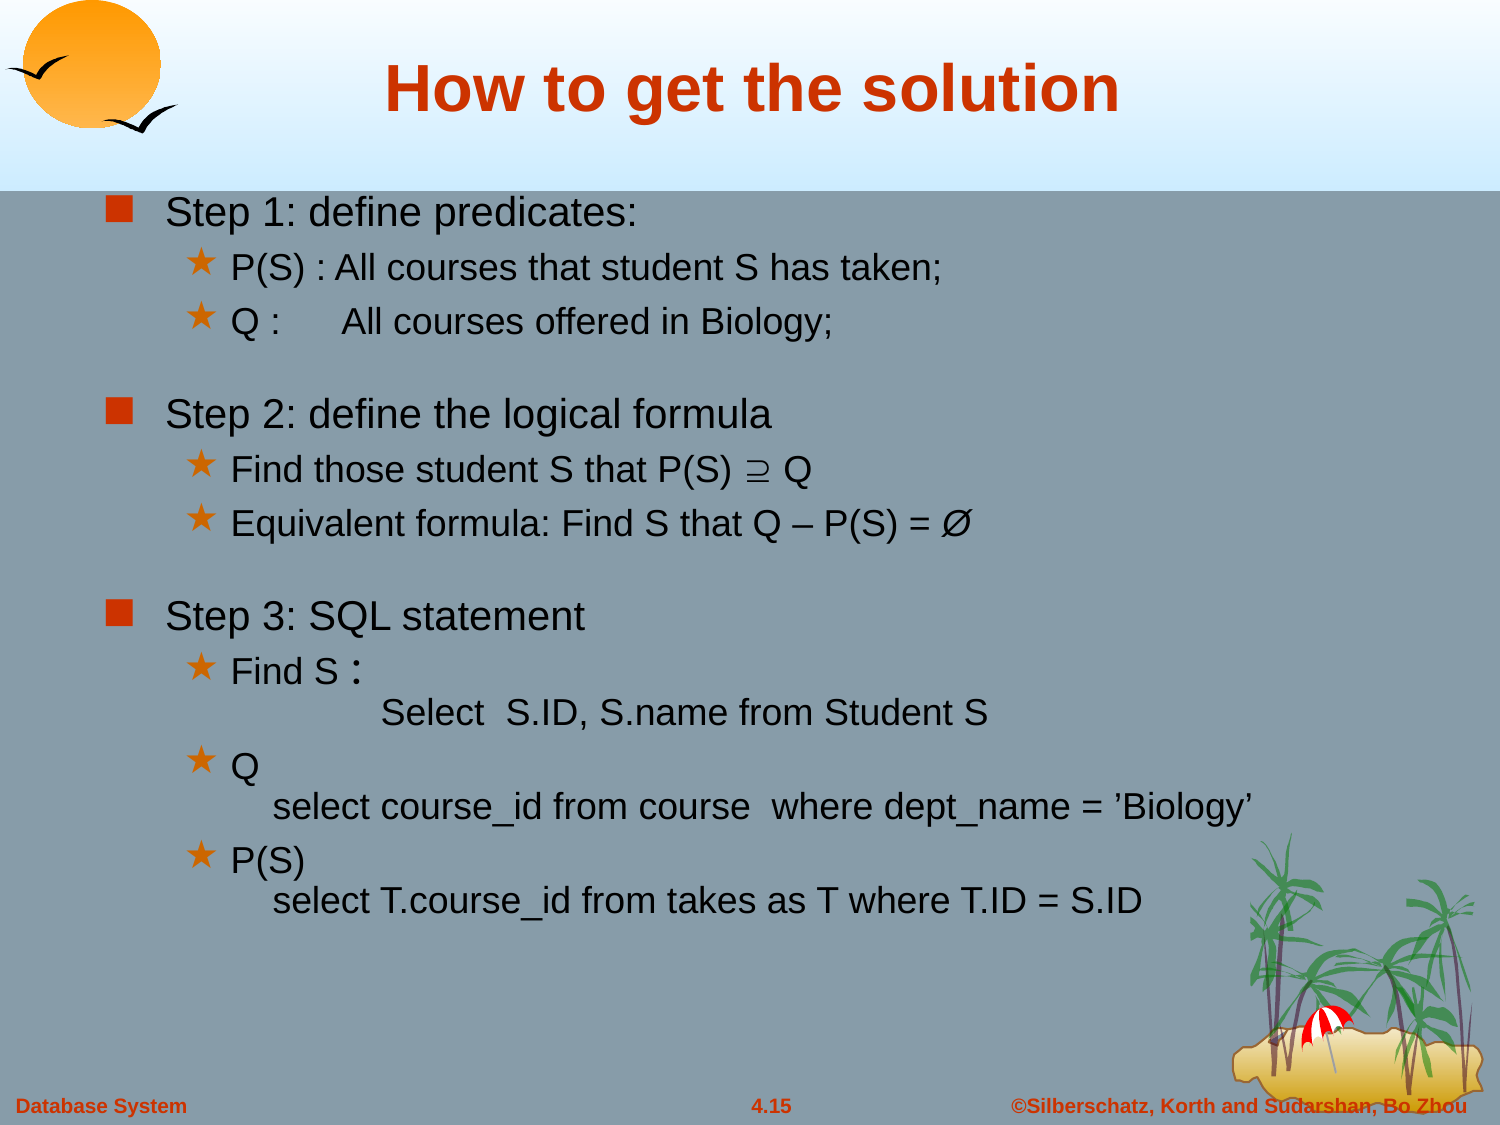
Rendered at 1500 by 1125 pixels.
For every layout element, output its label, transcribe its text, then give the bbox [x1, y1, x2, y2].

list Step 1: define predicates: P(S) : All courses that student S has taken; Q : All courses offered in Biology; Step 2: define the logical formula Find those student S that P(S)  Q Equivalent formula: Find S that Q – P(S) = Ø Step 3: SQL statement Find S： Select S.ID, S.name from Student S Q select course_id from course where dept_name = ’Biology’ P(S) select T.course_id from takes as T where T.ID = S.ID [93, 182, 1382, 983]
title How to get the solution [90, 32, 1416, 134]
